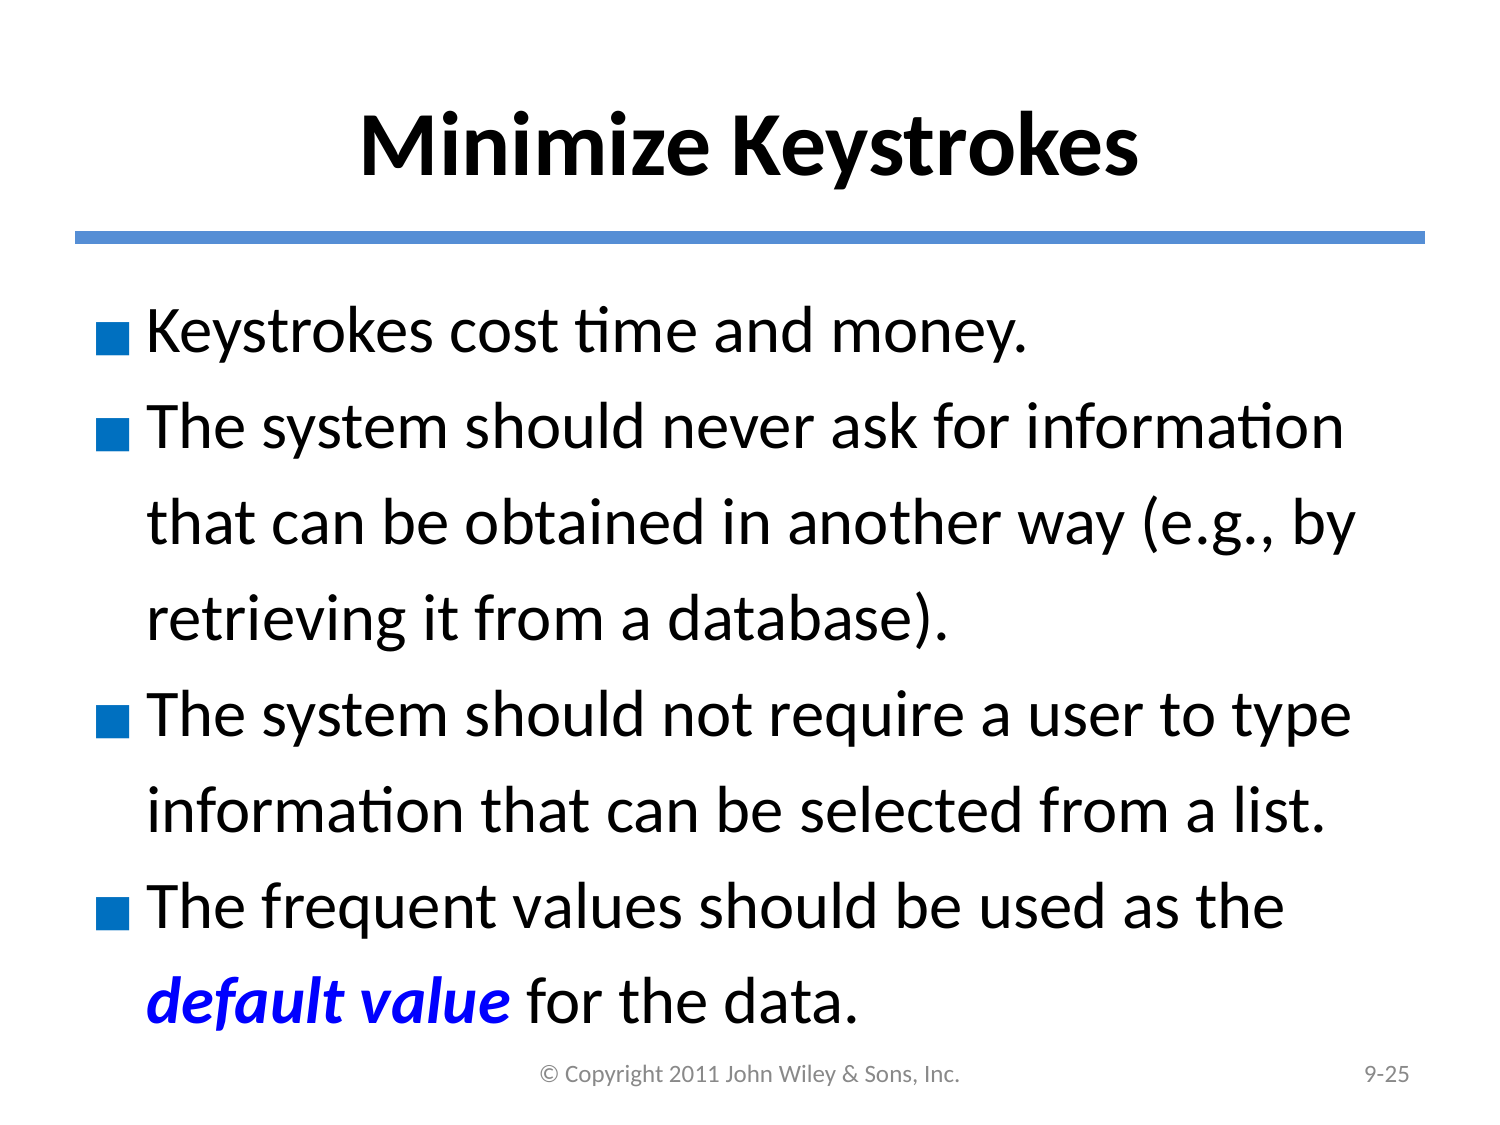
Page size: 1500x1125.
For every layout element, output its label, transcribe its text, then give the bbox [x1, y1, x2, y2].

list Keystrokes cost time and money. The system should never ask for information that can be obtained in another way (e.g., by retrieving it from a database). The system should not require a user to type information that can be selected from a list. The frequent values should be used as the default value for the data. [75, 262, 1425, 1005]
text_box 9-‹#› [1074, 1042, 1425, 1103]
title Minimize Keystrokes [75, 45, 1425, 233]
text_box © Copyright 2011 John Wiley & Sons, Inc. [512, 1042, 988, 1103]
